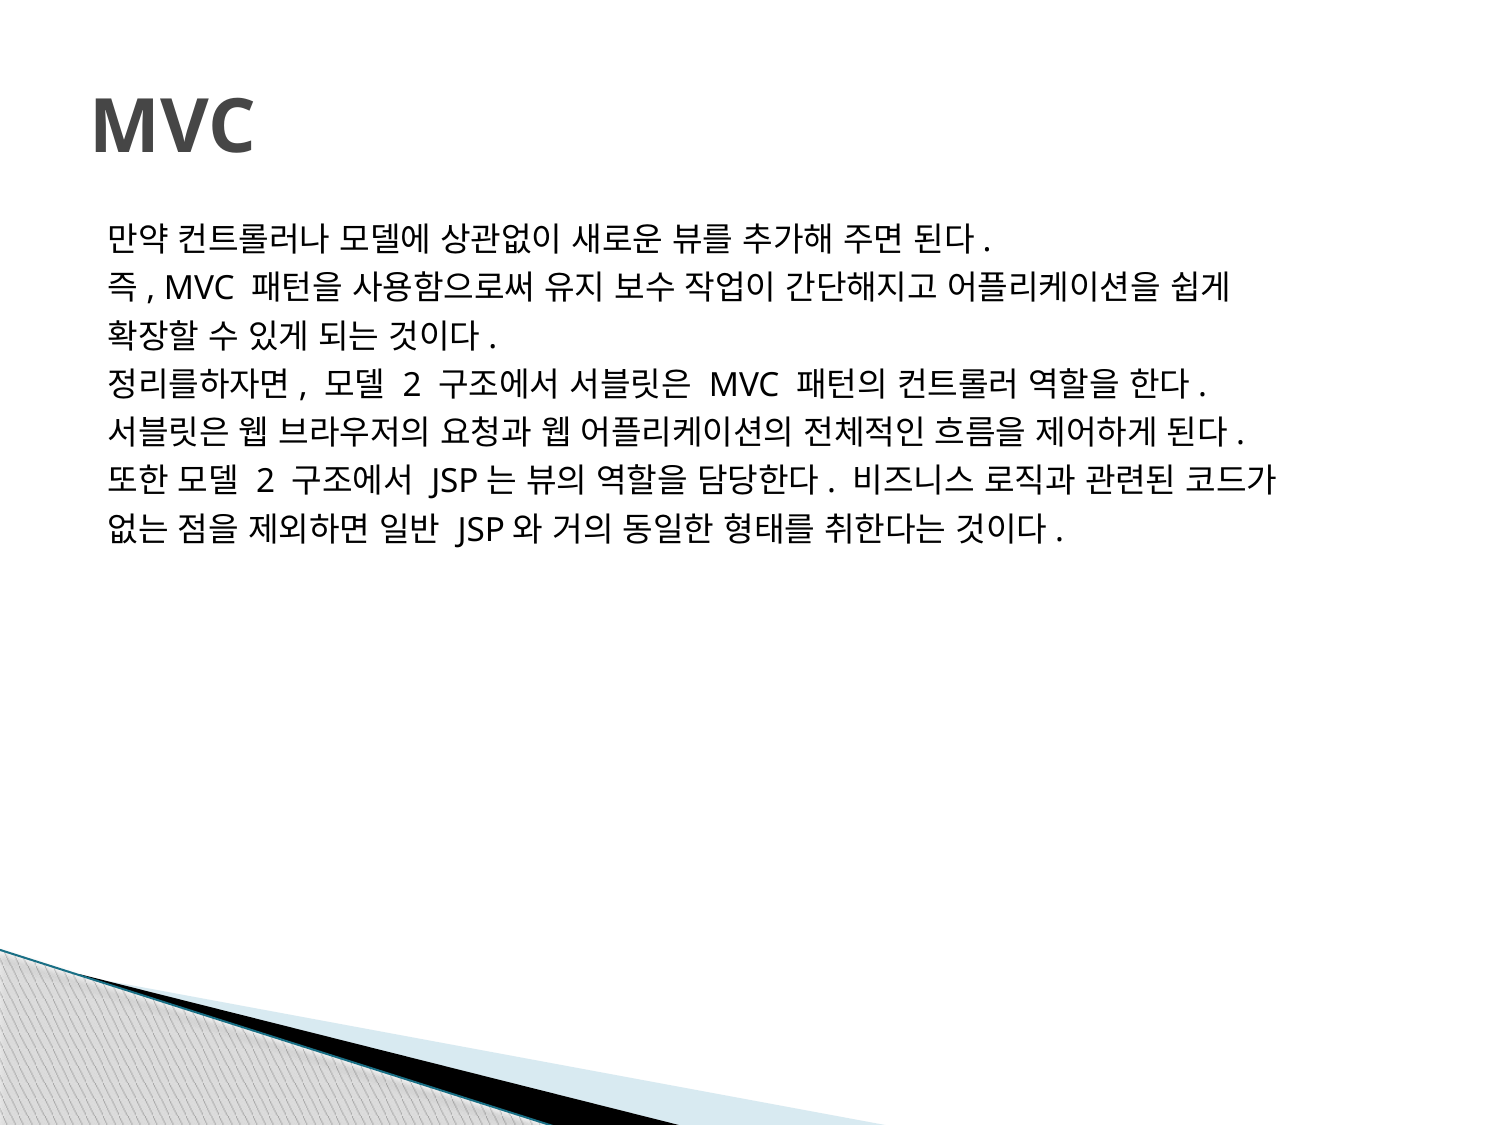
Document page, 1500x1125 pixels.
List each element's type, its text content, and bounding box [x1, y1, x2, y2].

list 만약 컨트롤러나 모델에 상관없이 새로운 뷰를 추가해 주면 된다. 즉, MVC 패턴을 사용함으로써 유지 보수 작업이 간단해지고 어플리케이션을 쉽게 확장할 수 있게 되는 것이다. 정리를하자면, 모델 2 구조에서 서블릿은 MVC 패턴의 컨트롤러 역할을 한다. 서블릿은 웹 브라우저의 요청과 웹 어플리케이션의 전체적인 흐름을 제어하게 된다. 또한 모델 2 구조에서 JSP는 뷰의 역할을 담당한다. 비즈니스 로직과 관련된 코드가 없는 점을 제외하면 일반 JSP와 거의 동일한 형태를 취한다는 것이다. [75, 210, 1425, 1008]
title MVC [75, 45, 1425, 200]
